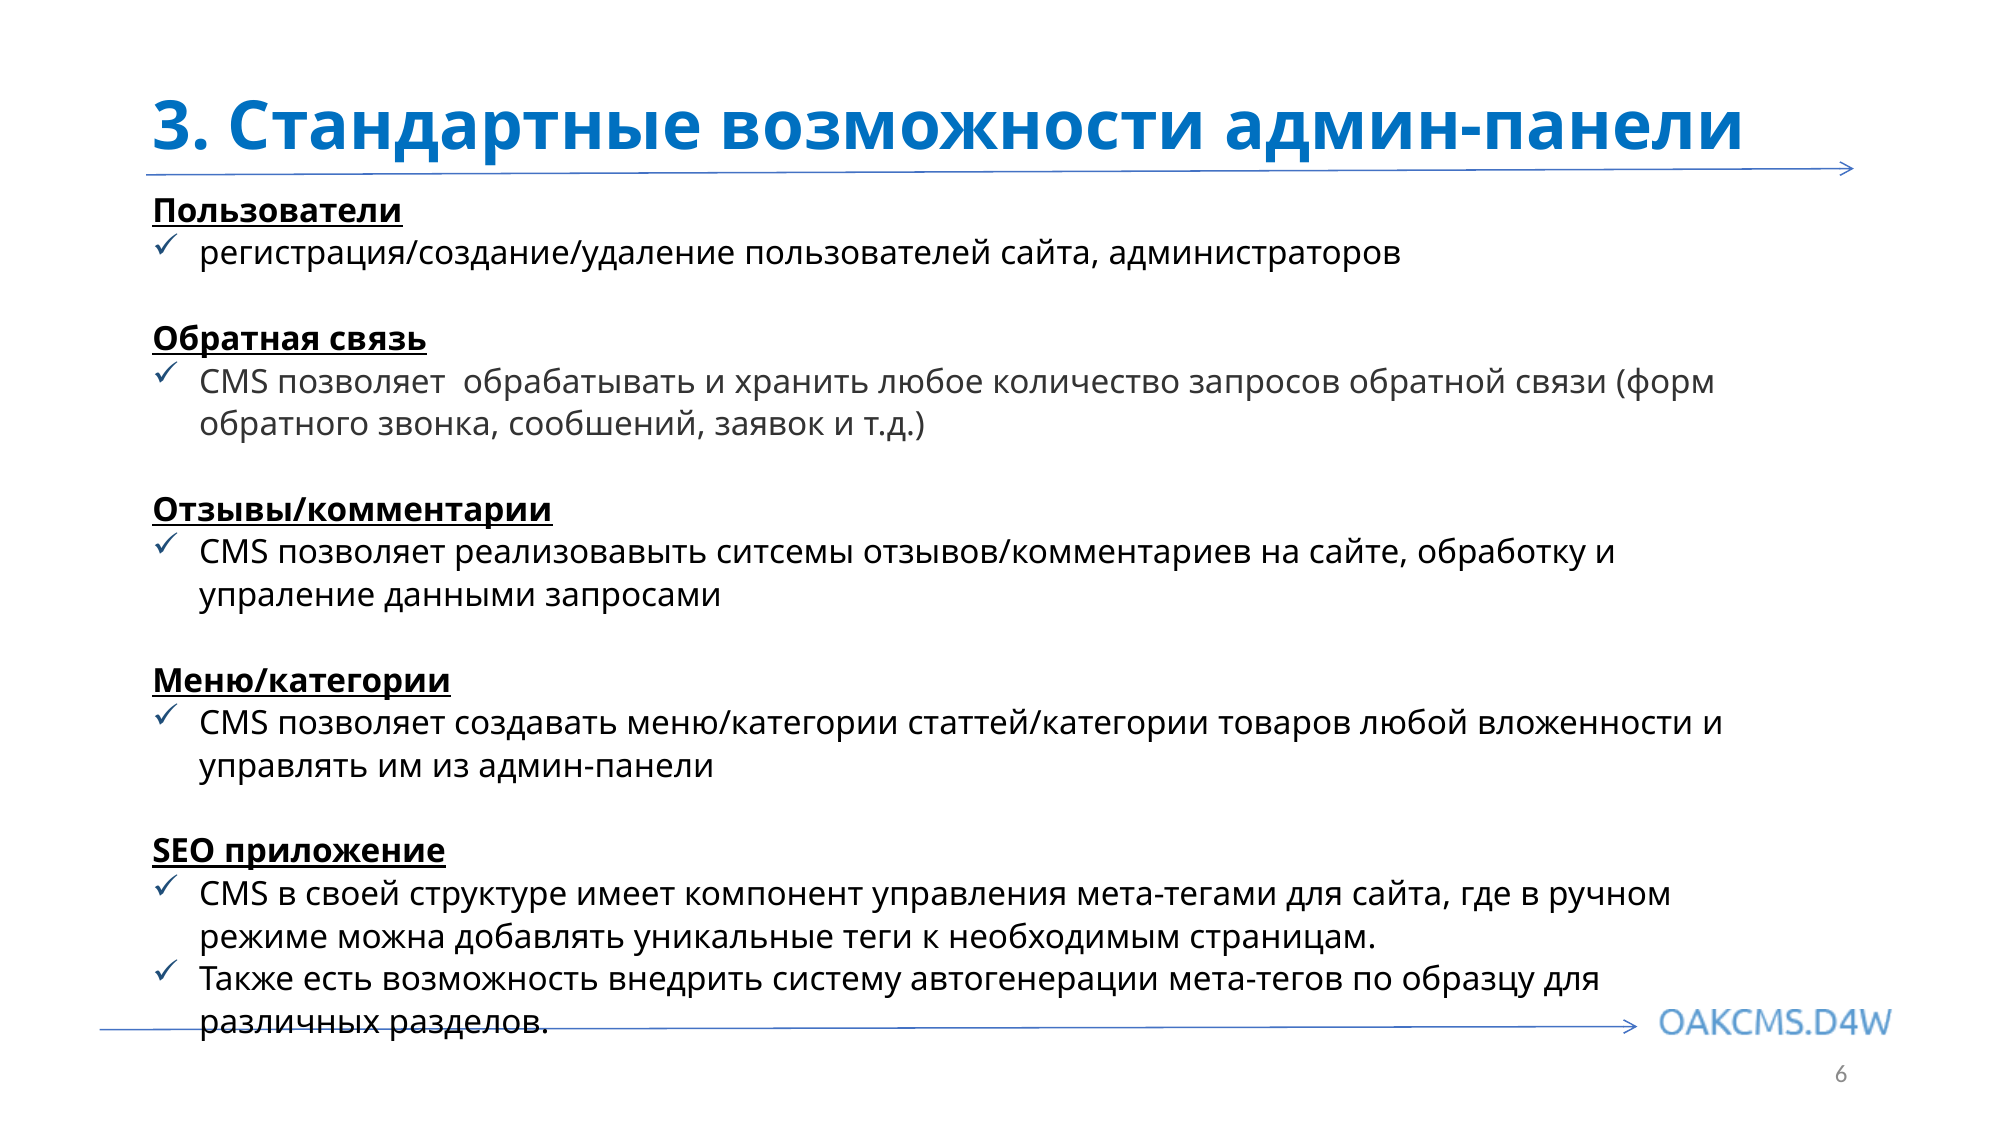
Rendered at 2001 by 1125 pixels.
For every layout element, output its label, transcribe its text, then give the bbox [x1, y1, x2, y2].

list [1658, 1009, 1894, 1037]
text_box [99, 1026, 1638, 1030]
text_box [146, 168, 1854, 175]
title 3. Стандартные возможности админ-панели [137, 59, 1863, 278]
text_box Пользователи регистрация/создание/удаление пользователей сайта, администраторов Обратная связь CMS позволяет обрабатывать и хранить любое количество запросов обратной связи (форм обратного звонка, сообшений, заявок и т.д.) Отзывы/комментарии CMS позволяет реализовавыть ситсемы отзывов/комментариев на сайте, обработку и упраление данными запросами Меню/категории CMS позволяет создавать меню/категории статтей/категории товаров любой вложенности и управлять им из админ-панели SEO приложение CMS в своей структуре имеет компонент управления мета-тегами для сайта, где в ручном режиме можна добавлять уникальные теги к необходимым страницам. Также есть возможность внедрить систему автогенерации мета-тегов по образцу для различных разделов. [137, 133, 1762, 1125]
slide_number 6 [1762, 1042, 1863, 1103]
